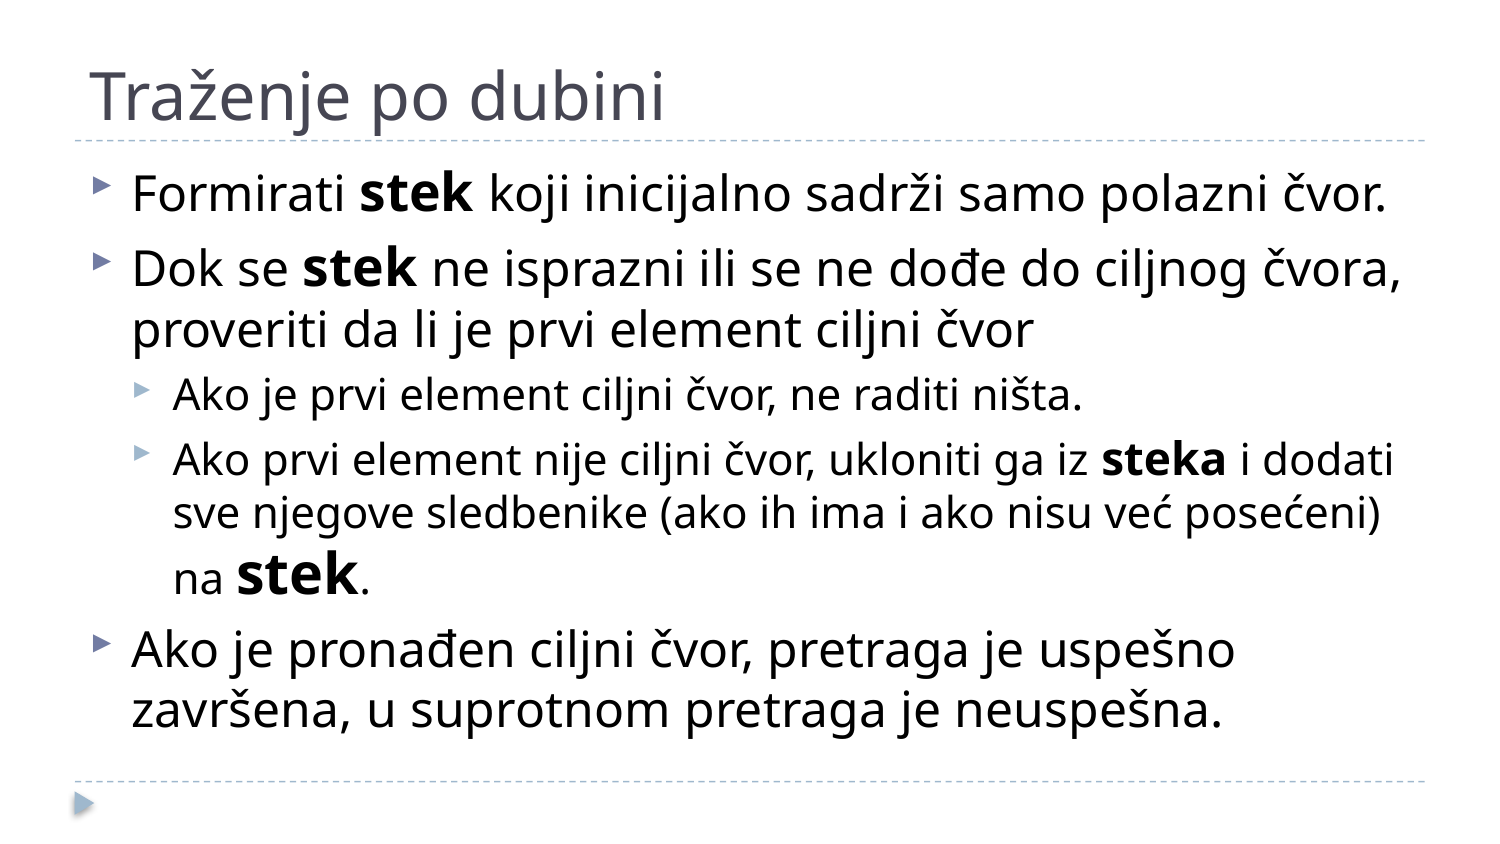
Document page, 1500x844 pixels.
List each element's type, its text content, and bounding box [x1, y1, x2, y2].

title Traženje po dubini [75, 18, 1425, 141]
list Formirati stek koji inicijalno sadrži samo polazni čvor. Dok se stek ne isprazni ili se ne dođe do ciljnog čvora, proveriti da li je prvi element ciljni čvor Ako je prvi element ciljni čvor, ne raditi ništa. Ako prvi element nije ciljni čvor, ukloniti ga iz steka i dodati sve njegove sledbenike (ako ih ima i ako nisu već posećeni) na stek. Ako je pronađen ciljni čvor, pretraga je uspešno završena, u suprotnom pretraga je neuspešna. [75, 150, 1425, 758]
